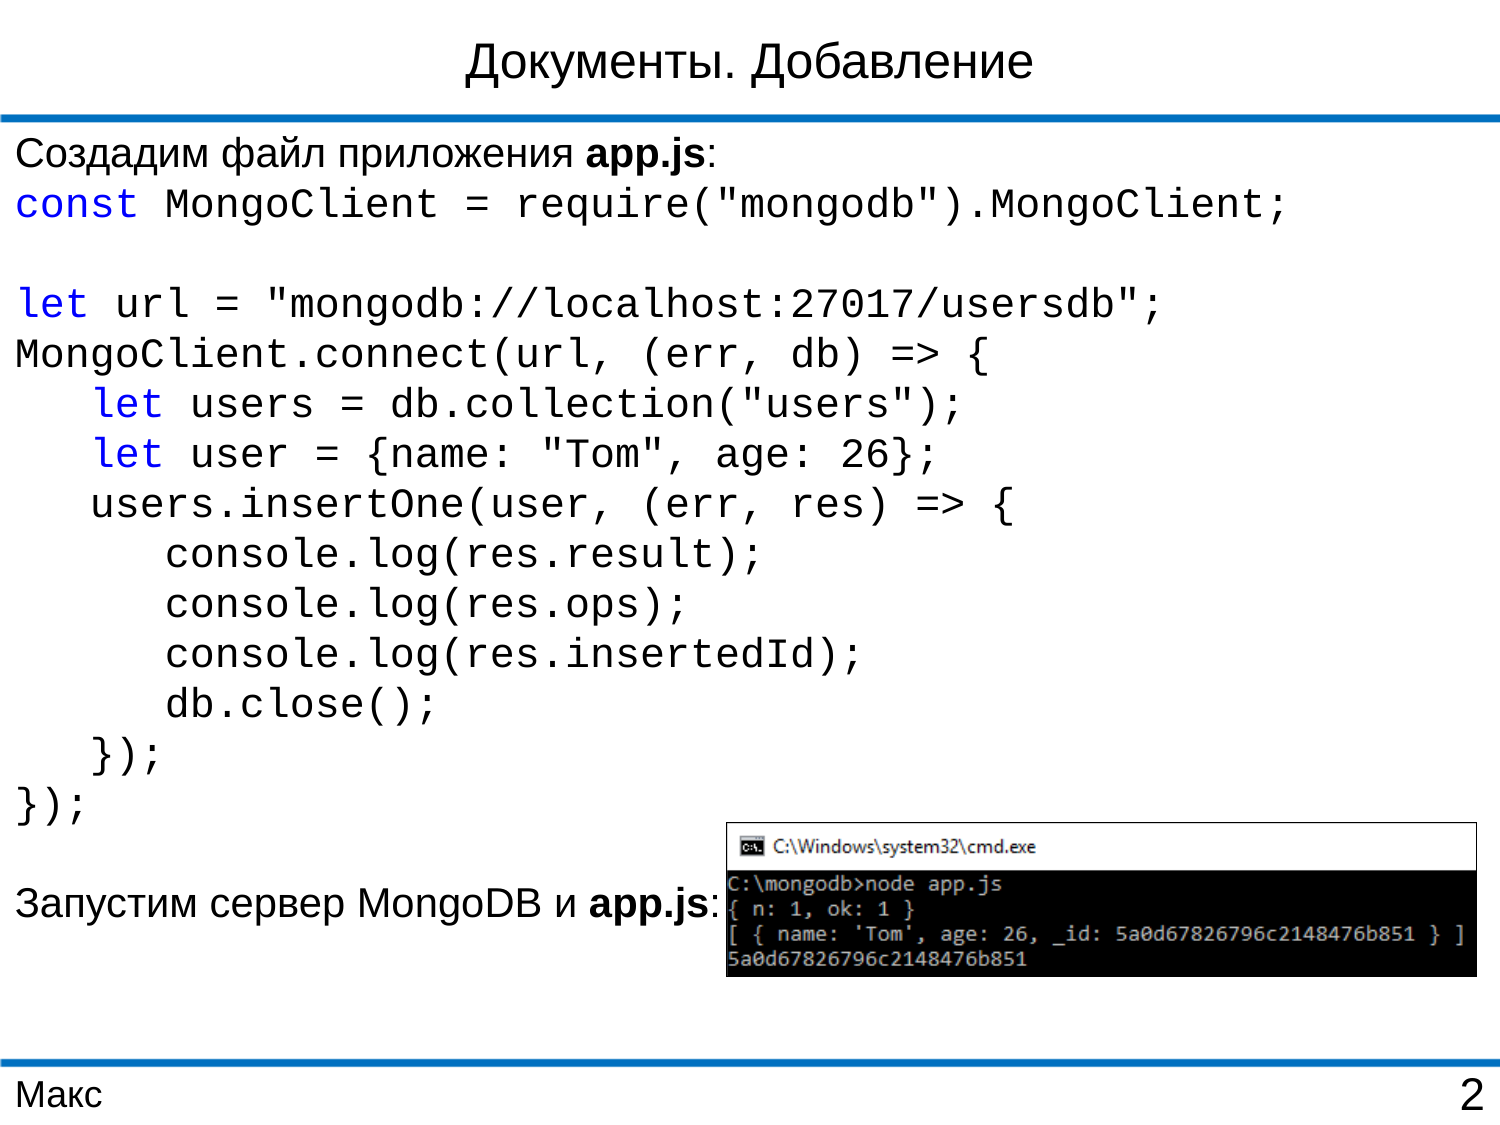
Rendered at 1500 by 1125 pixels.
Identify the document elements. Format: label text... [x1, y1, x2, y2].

text_box Документы. Добавление [0, 0, 1500, 118]
text_box Макс [0, 1062, 1382, 1123]
picture [0, 822, 1500, 1062]
slide_number 2 [1382, 1062, 1500, 1123]
text_box Создадим файл приложения app.js: const MongoClient = require("mongodb").MongoClient; let url = "mongodb://localhost:27017/usersdb"; MongoClient.connect(url, (err, db) => { let users = db.collection("users"); let user = {name: "Tom", age: 26}; users.insertOne(user, (err, res) => { console.log(res.result); console.log(res.ops); console.log(res.insertedId); db.close(); }); }); Запустим сервер MongoDB и app.js: [0, 118, 1500, 934]
